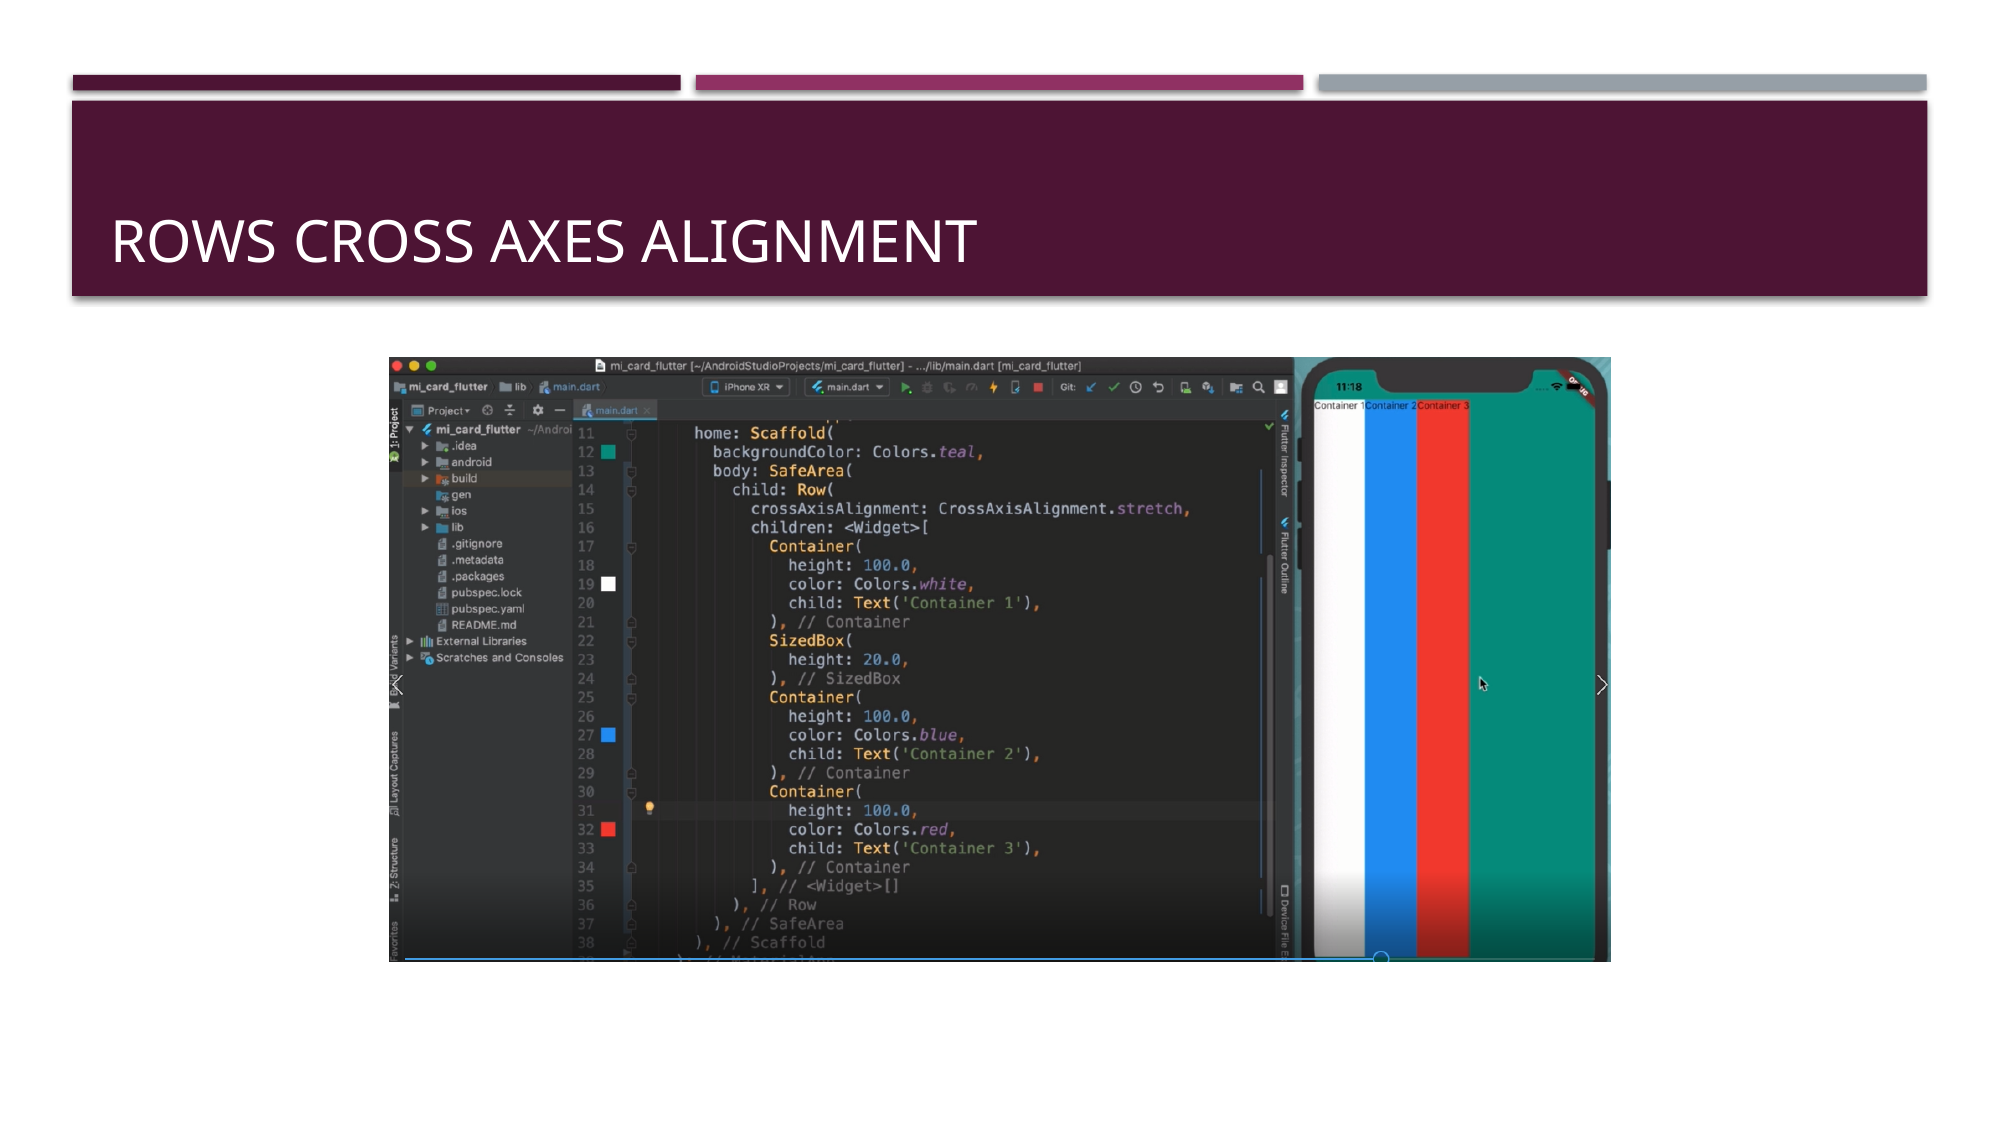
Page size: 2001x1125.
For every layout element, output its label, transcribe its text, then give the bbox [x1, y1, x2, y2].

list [388, 357, 1611, 962]
title Rows Cross Axes Alignment [95, 115, 1905, 282]
